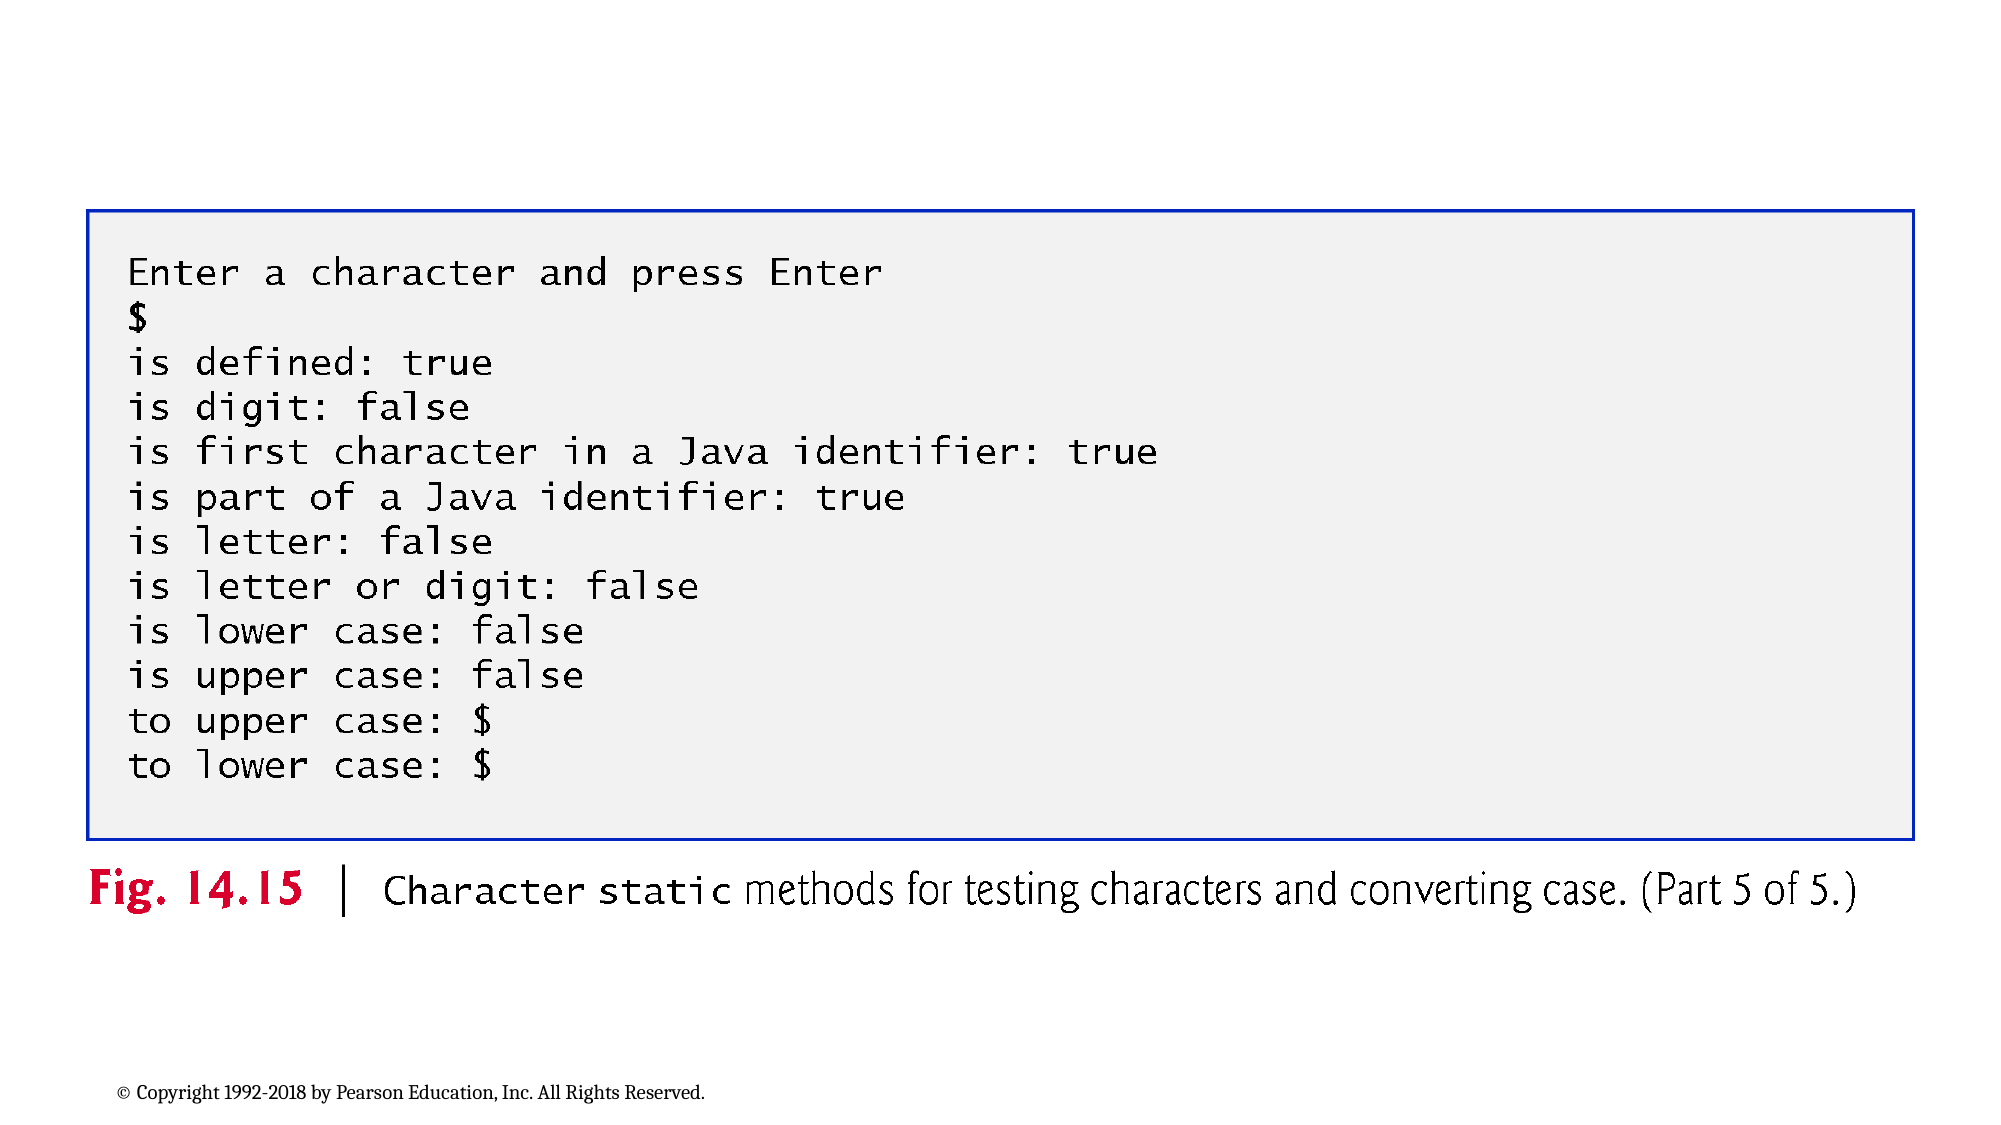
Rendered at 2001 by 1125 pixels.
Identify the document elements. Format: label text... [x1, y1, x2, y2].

picture [0, 123, 2000, 1002]
footer © Copyright 1992-2018 by Pearson Education, Inc. All Rights Reserved. [99, 1051, 1473, 1112]
